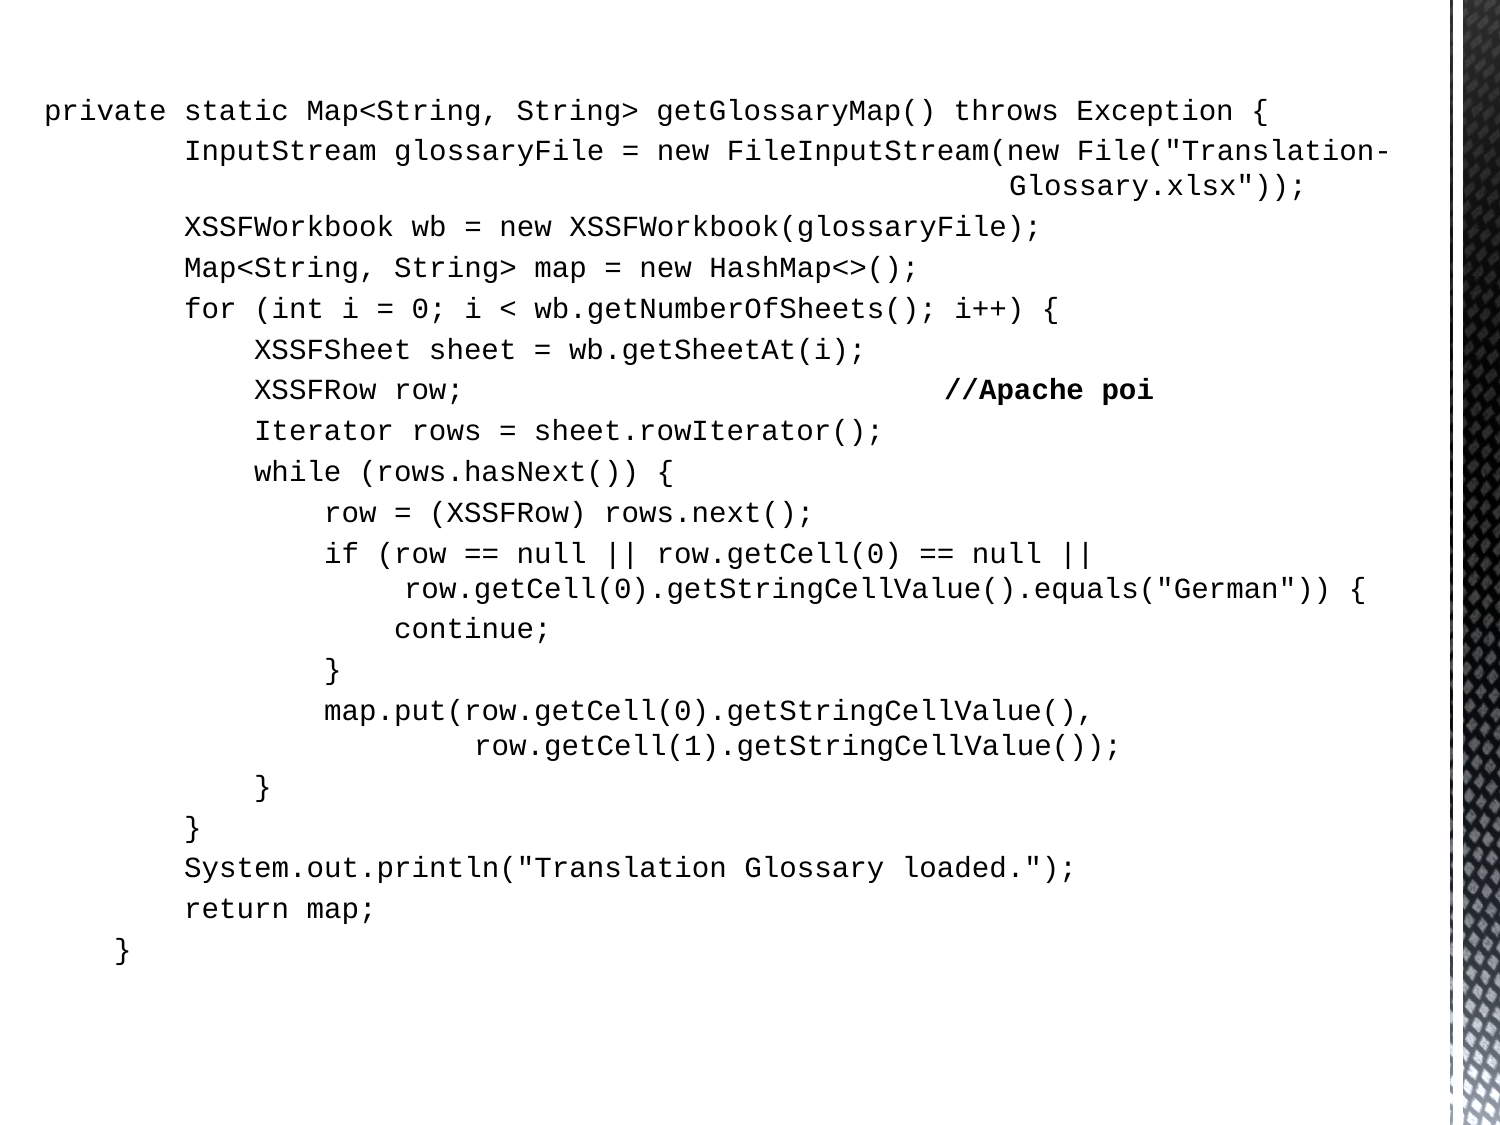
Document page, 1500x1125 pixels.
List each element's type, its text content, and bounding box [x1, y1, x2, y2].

picture [1447, 0, 1500, 1125]
list private static Map<String, String> getGlossaryMap() throws Exception { InputStream glossaryFile = new FileInputStream(new File("Translation- Glossary.xlsx")); XSSFWorkbook wb = new XSSFWorkbook(glossaryFile); Map<String, String> map = new HashMap<>(); for (int i = 0; i < wb.getNumberOfSheets(); i++) { XSSFSheet sheet = wb.getSheetAt(i); XSSFRow row; //Apache poi Iterator rows = sheet.rowIterator(); while (rows.hasNext()) { row = (XSSFRow) rows.next(); if (row == null || row.getCell(0) == null || row.getCell(0).getStringCellValue().equals("German")) { continue; } map.put(row.getCell(0).getStringCellValue(), row.getCell(1).getStringCellValue()); } } System.out.println("Translation Glossary loaded."); return map; } [29, 42, 1436, 1079]
